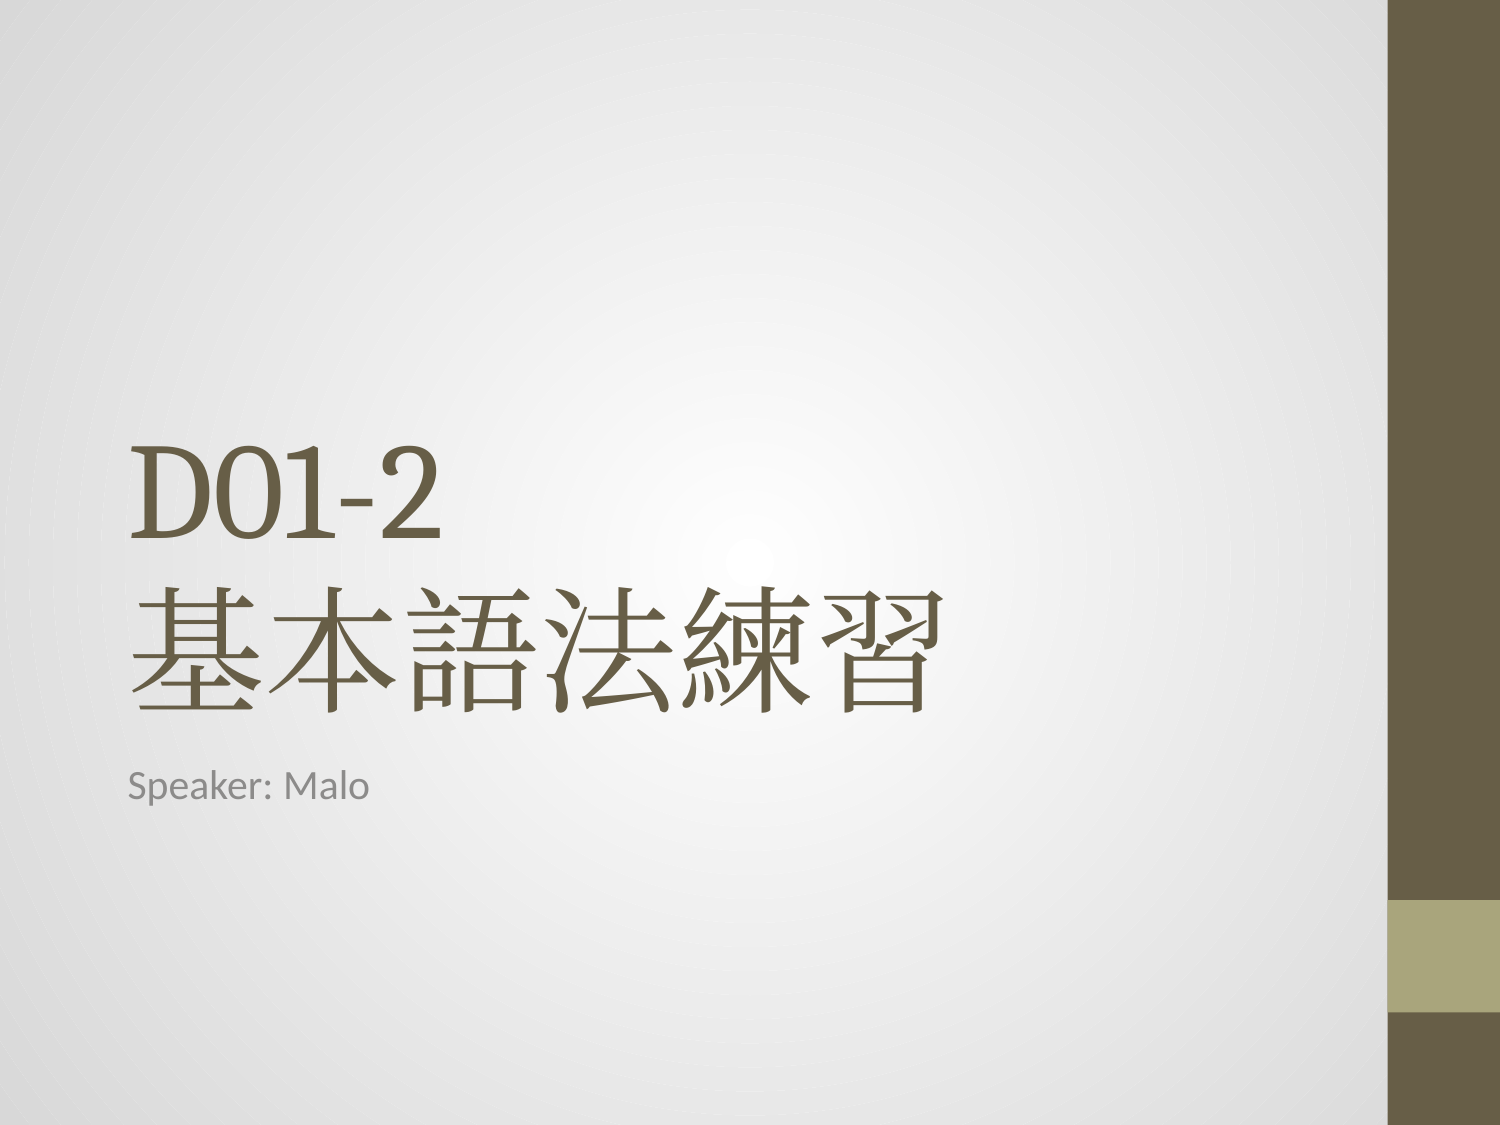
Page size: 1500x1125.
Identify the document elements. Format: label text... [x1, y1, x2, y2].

subtitle Speaker: Malo [112, 750, 1173, 925]
title D01-2 基本語法練習 [112, 312, 1350, 738]
